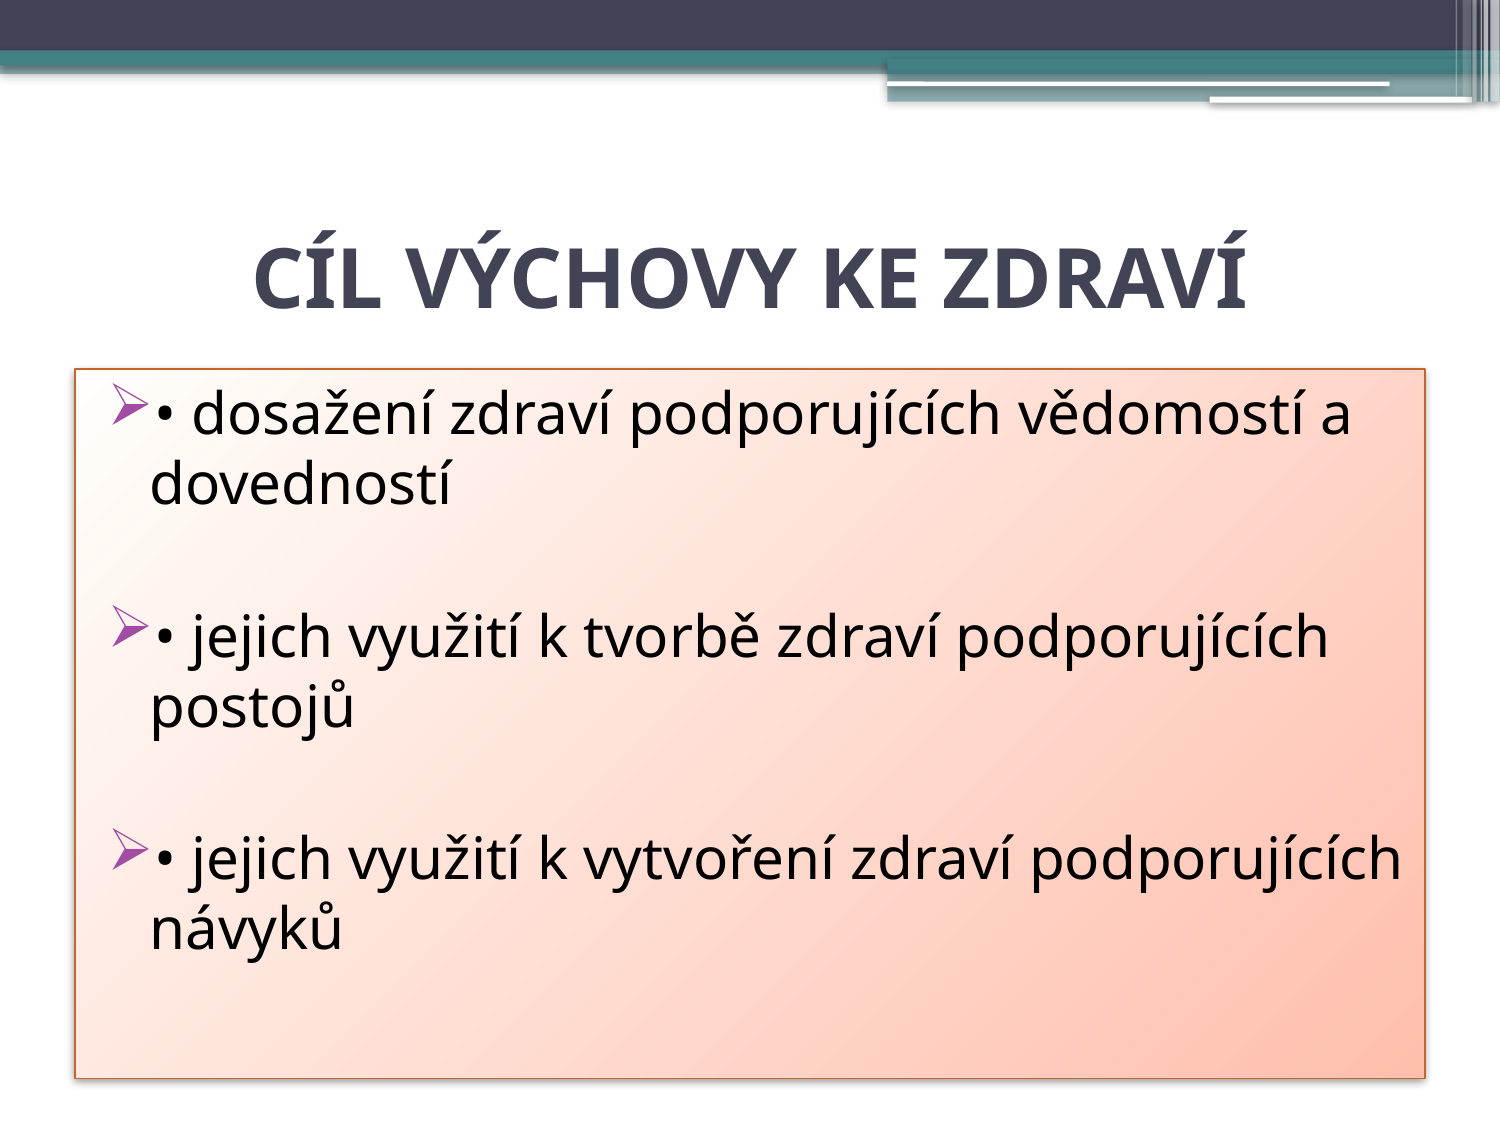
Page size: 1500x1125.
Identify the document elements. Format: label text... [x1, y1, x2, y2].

list • dosažení zdraví podporujících vědomostí a dovedností • jejich využití k tvorbě zdraví podporujících postojů • jejich využití k vytvoření zdraví podporujících návyků [74, 368, 1426, 1079]
title CÍL VÝCHOVY KE ZDRAVÍ [75, 187, 1425, 363]
